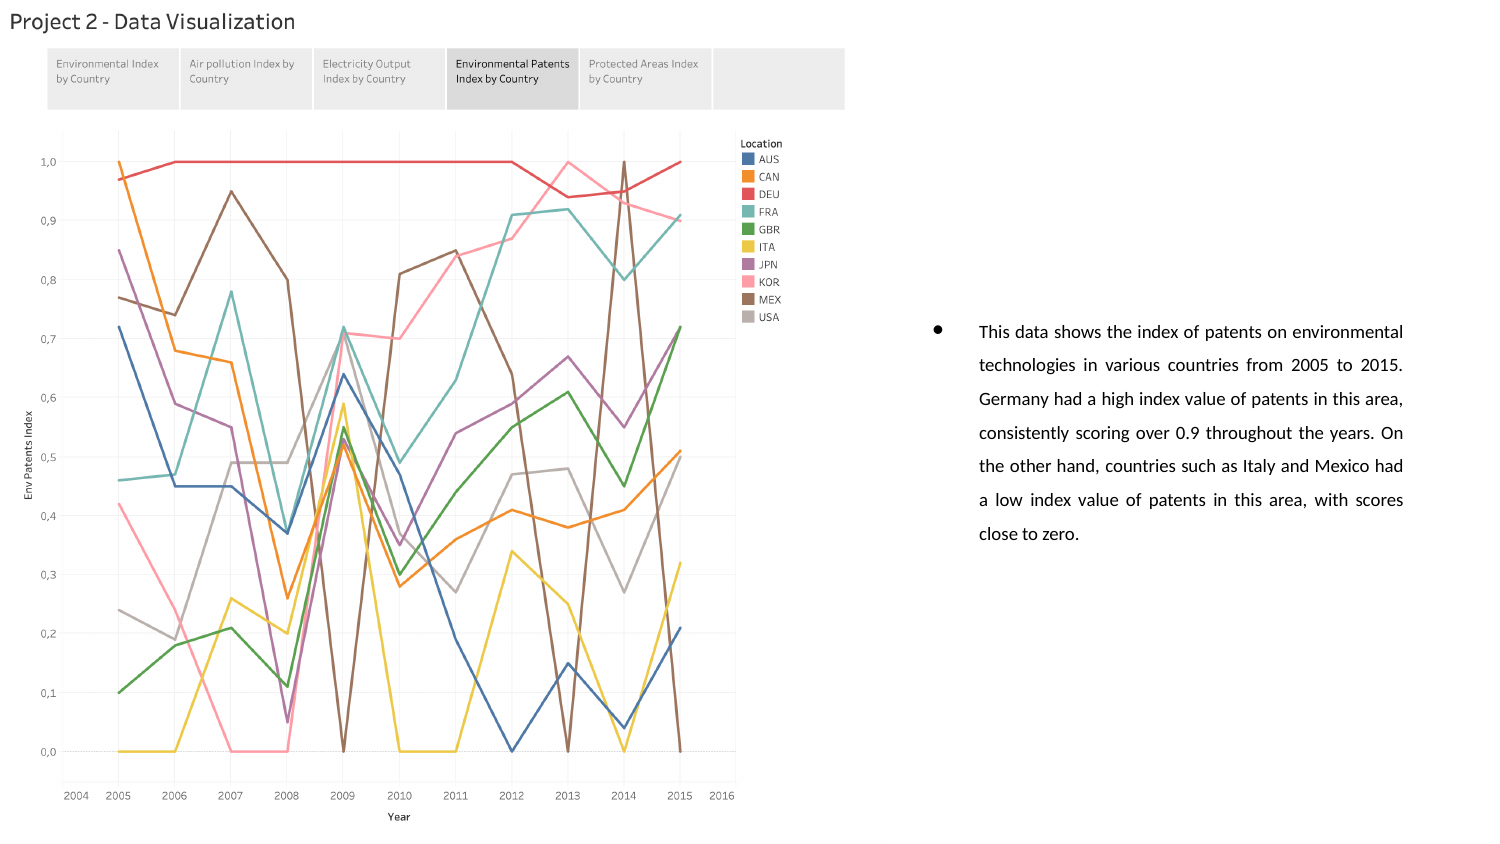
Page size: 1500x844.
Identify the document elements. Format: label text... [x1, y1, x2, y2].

text_box This data shows the index of patents on environmental technologies in various countries from 2005 to 2015. Germany had a high index value of patents in this area, consistently scoring over 0.9 throughout the years. On the other hand, countries such as Italy and Mexico had a low index value of patents in this area, with scores close to zero. [893, 293, 1419, 560]
picture [0, 0, 890, 844]
